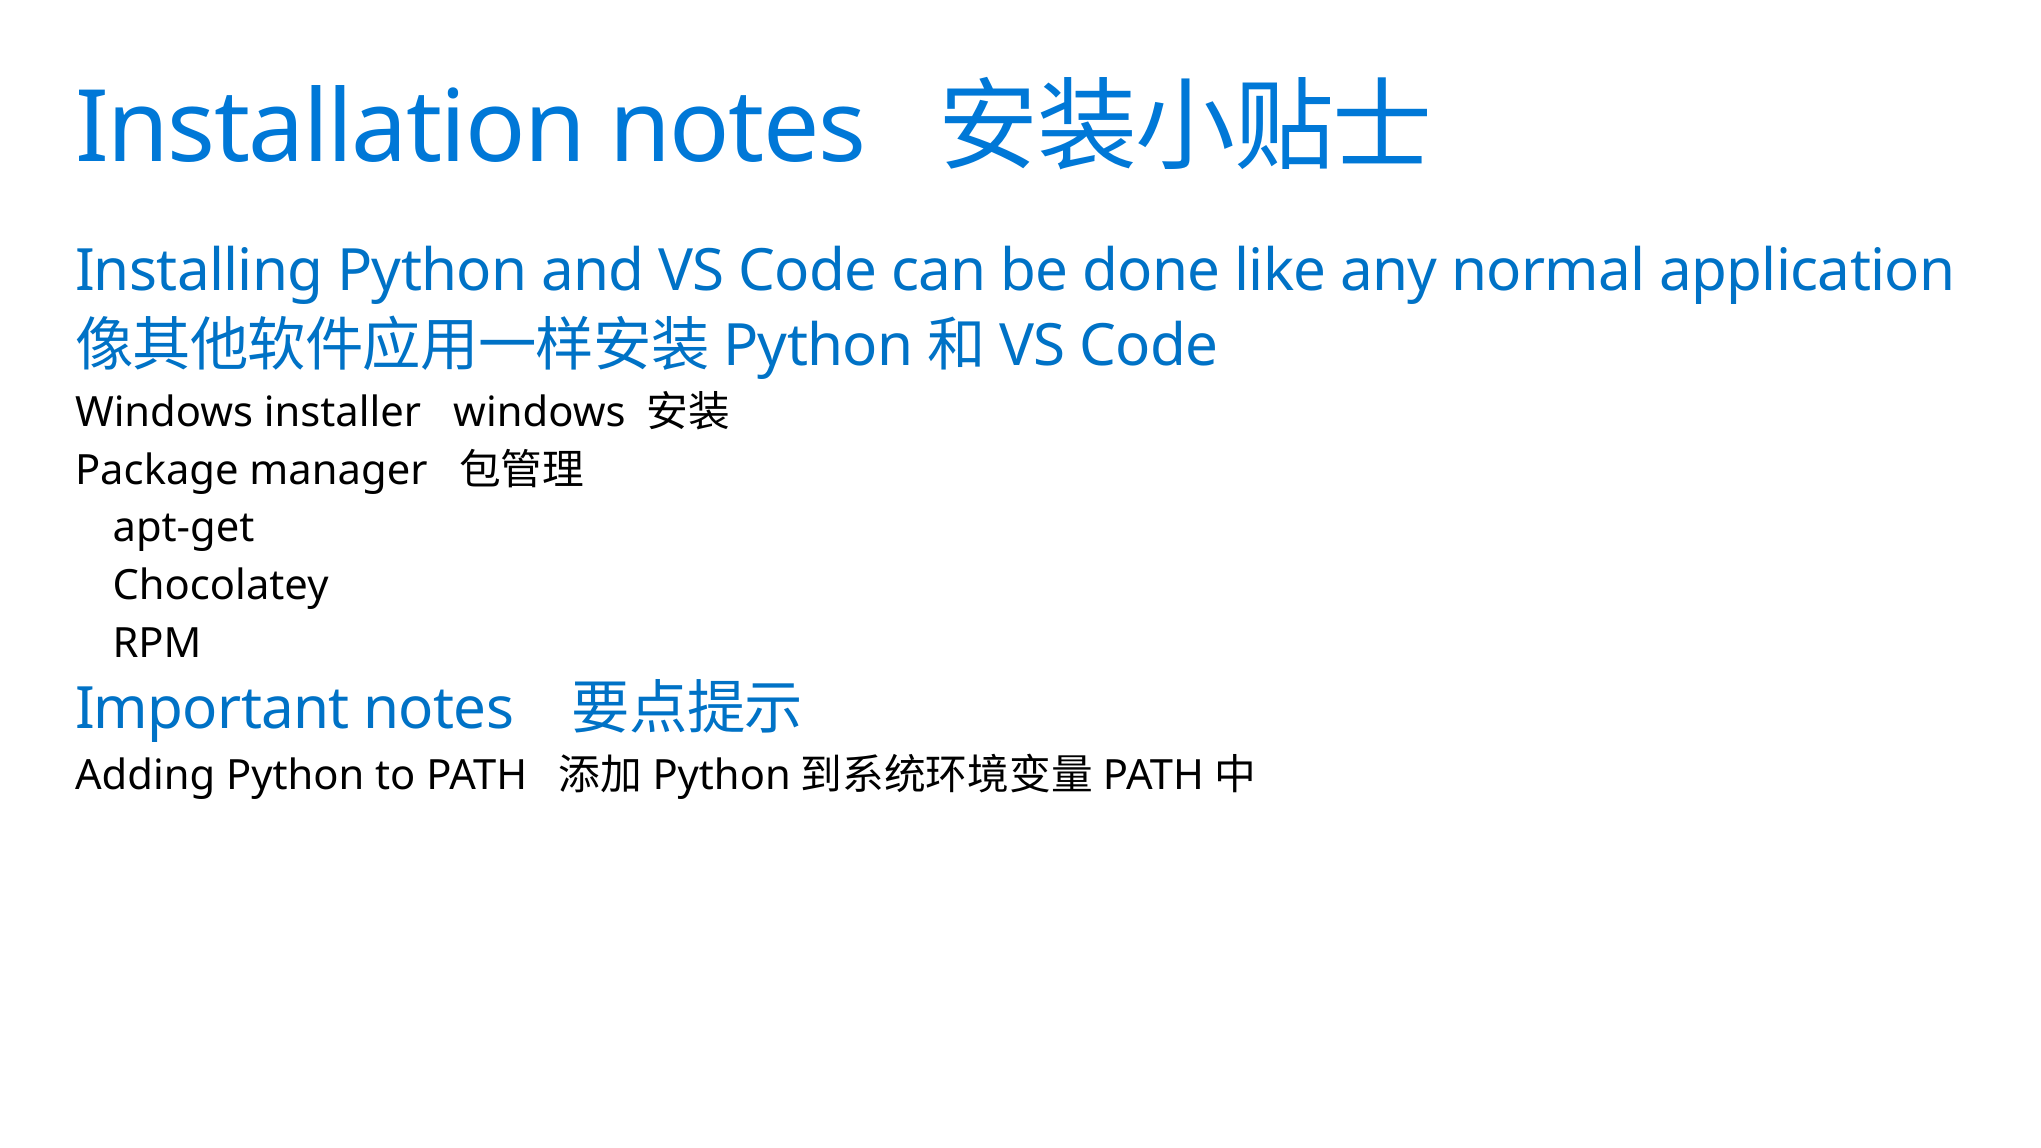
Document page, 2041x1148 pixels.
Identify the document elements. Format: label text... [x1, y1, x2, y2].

list Installing Python and VS Code can be done like any normal application 像其他软件应用一样安装Python和VS Code Windows installer windows 安装 Package manager 包管理 apt-get Chocolatey RPM Important notes 要点提示 Adding Python to PATH 添加Python到系统环境变量PATH中 [60, 225, 1980, 820]
title Installation notes 安装小贴士 [60, 60, 1980, 210]
